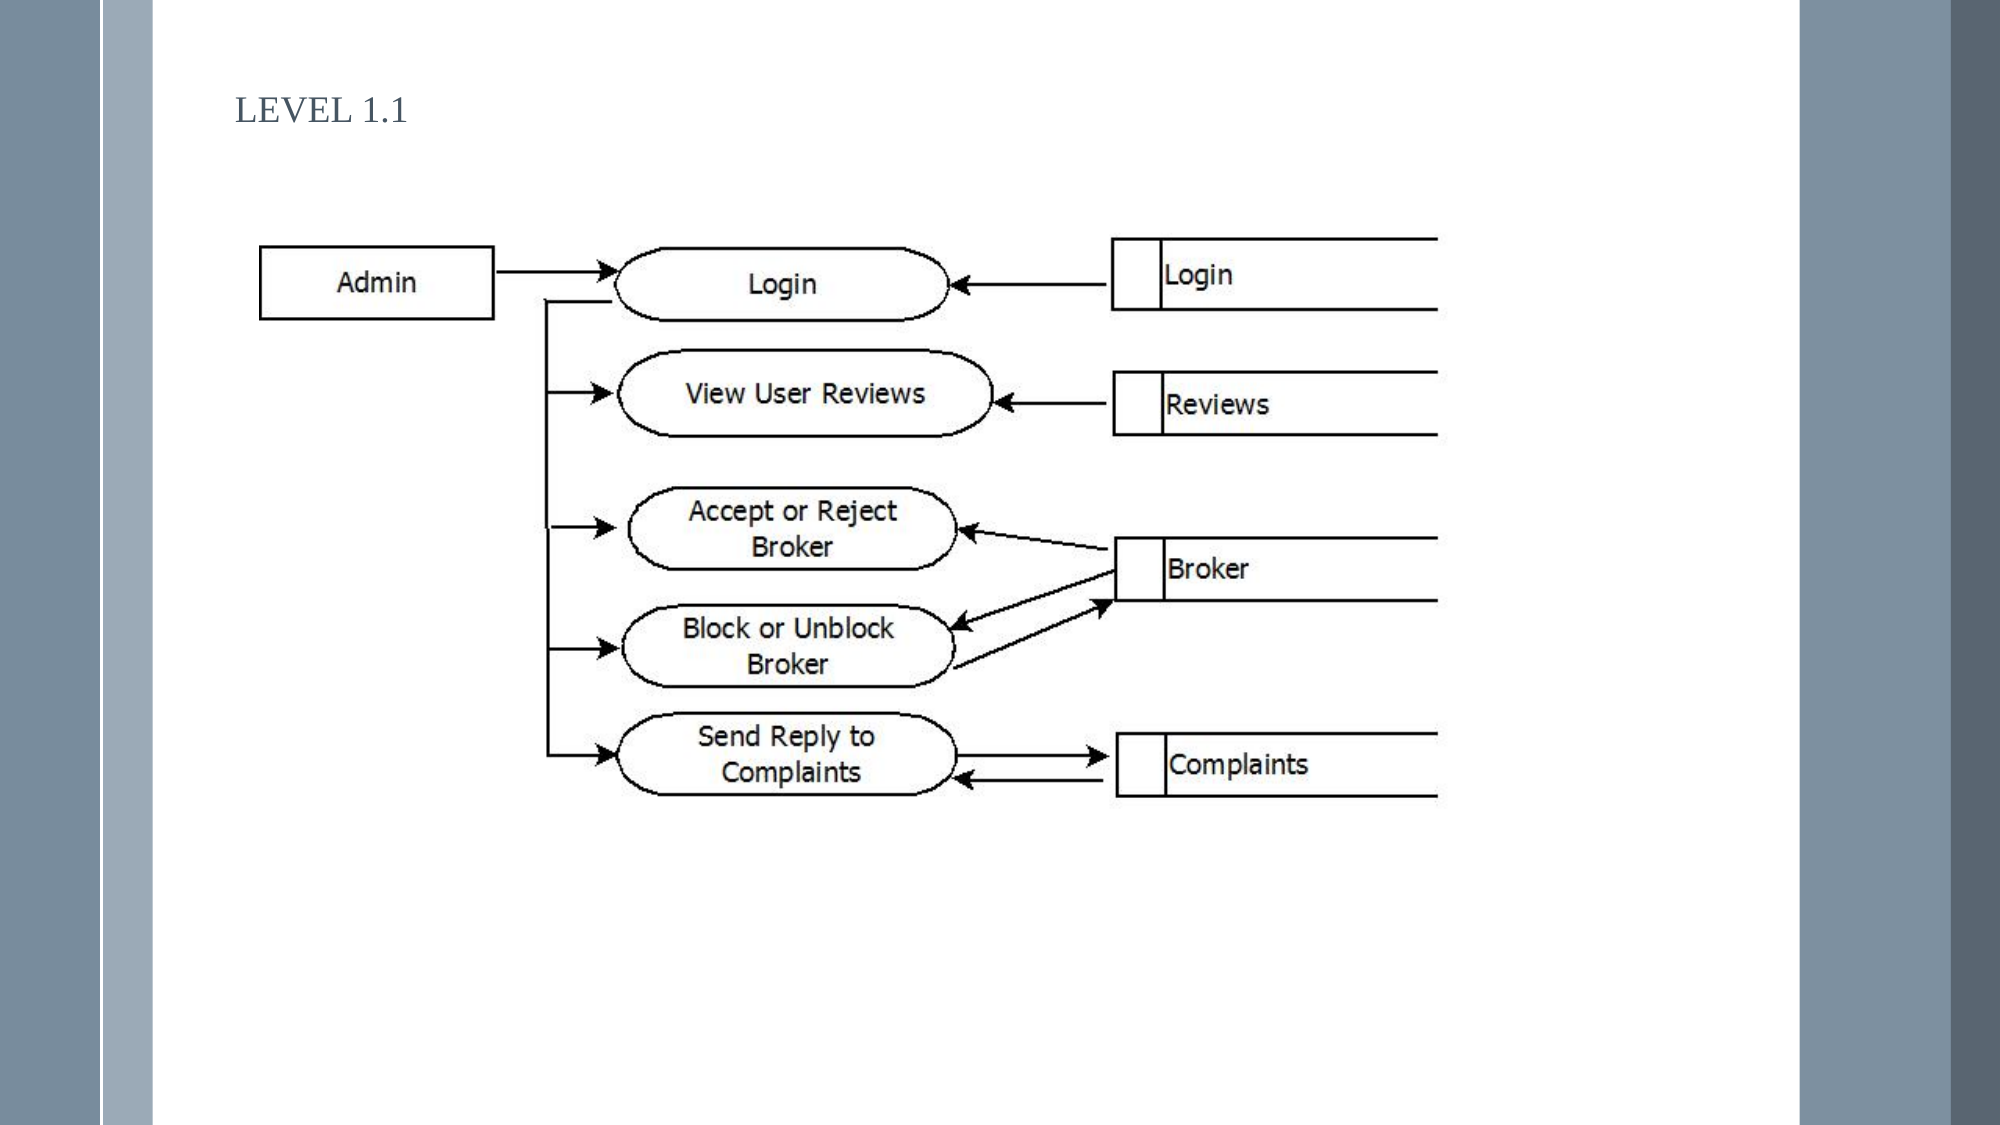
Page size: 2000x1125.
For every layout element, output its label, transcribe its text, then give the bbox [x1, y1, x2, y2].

text_box LEVEL 1.1 [220, 78, 1221, 138]
picture [259, 158, 1740, 967]
